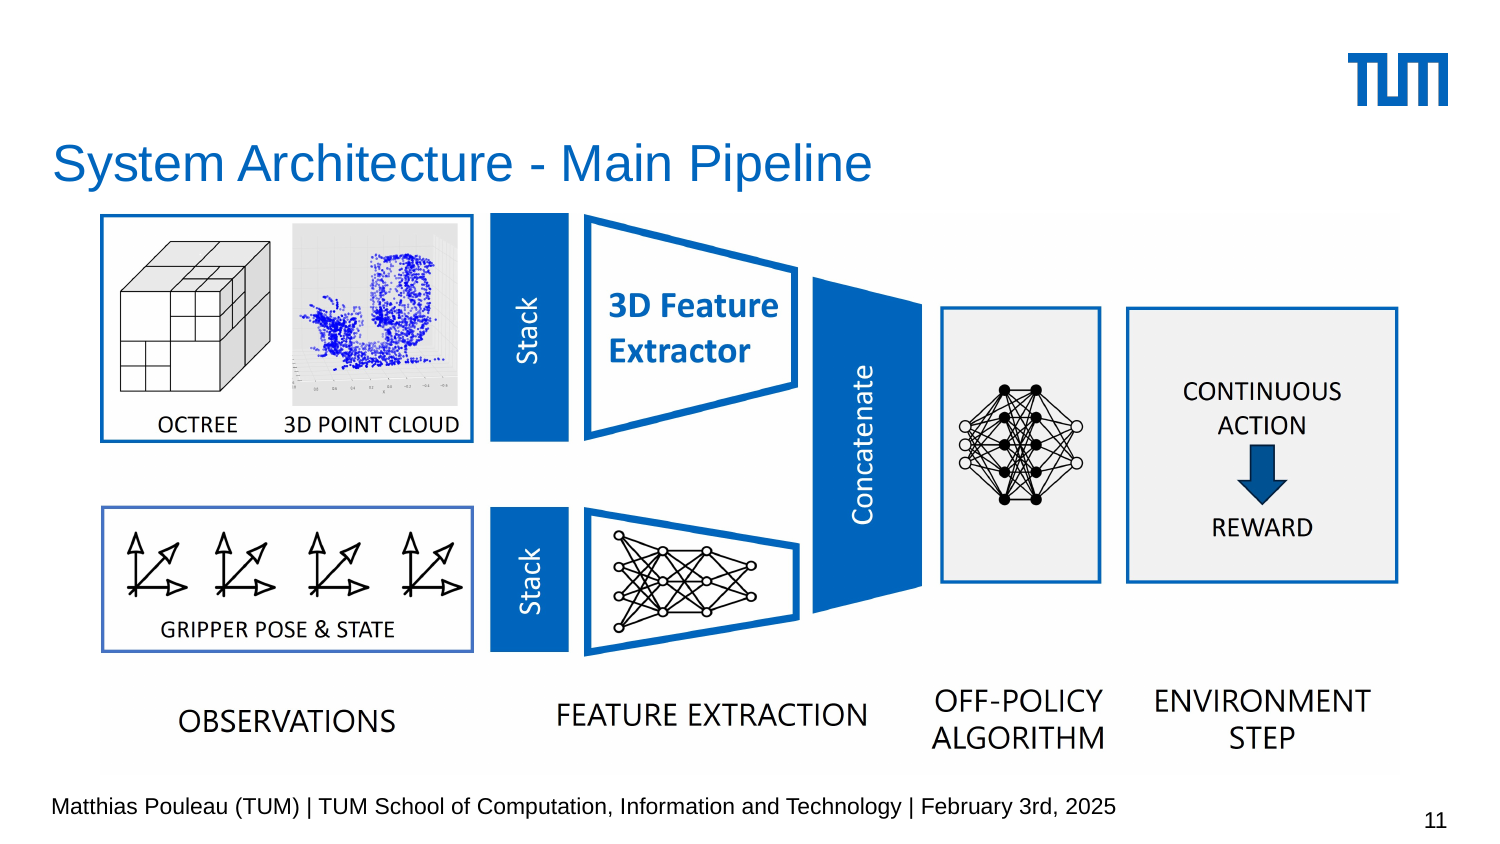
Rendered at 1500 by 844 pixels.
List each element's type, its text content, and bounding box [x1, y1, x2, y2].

picture [100, 213, 1400, 776]
title System Architecture - Main Pipeline [52, 111, 1449, 253]
footer Matthias Pouleau (TUM) | TUM School of Computation, Information and Technology | February 3rd, 2025 [51, 796, 1319, 842]
picture [1348, 53, 1448, 106]
slide_number 11 [1319, 796, 1448, 842]
